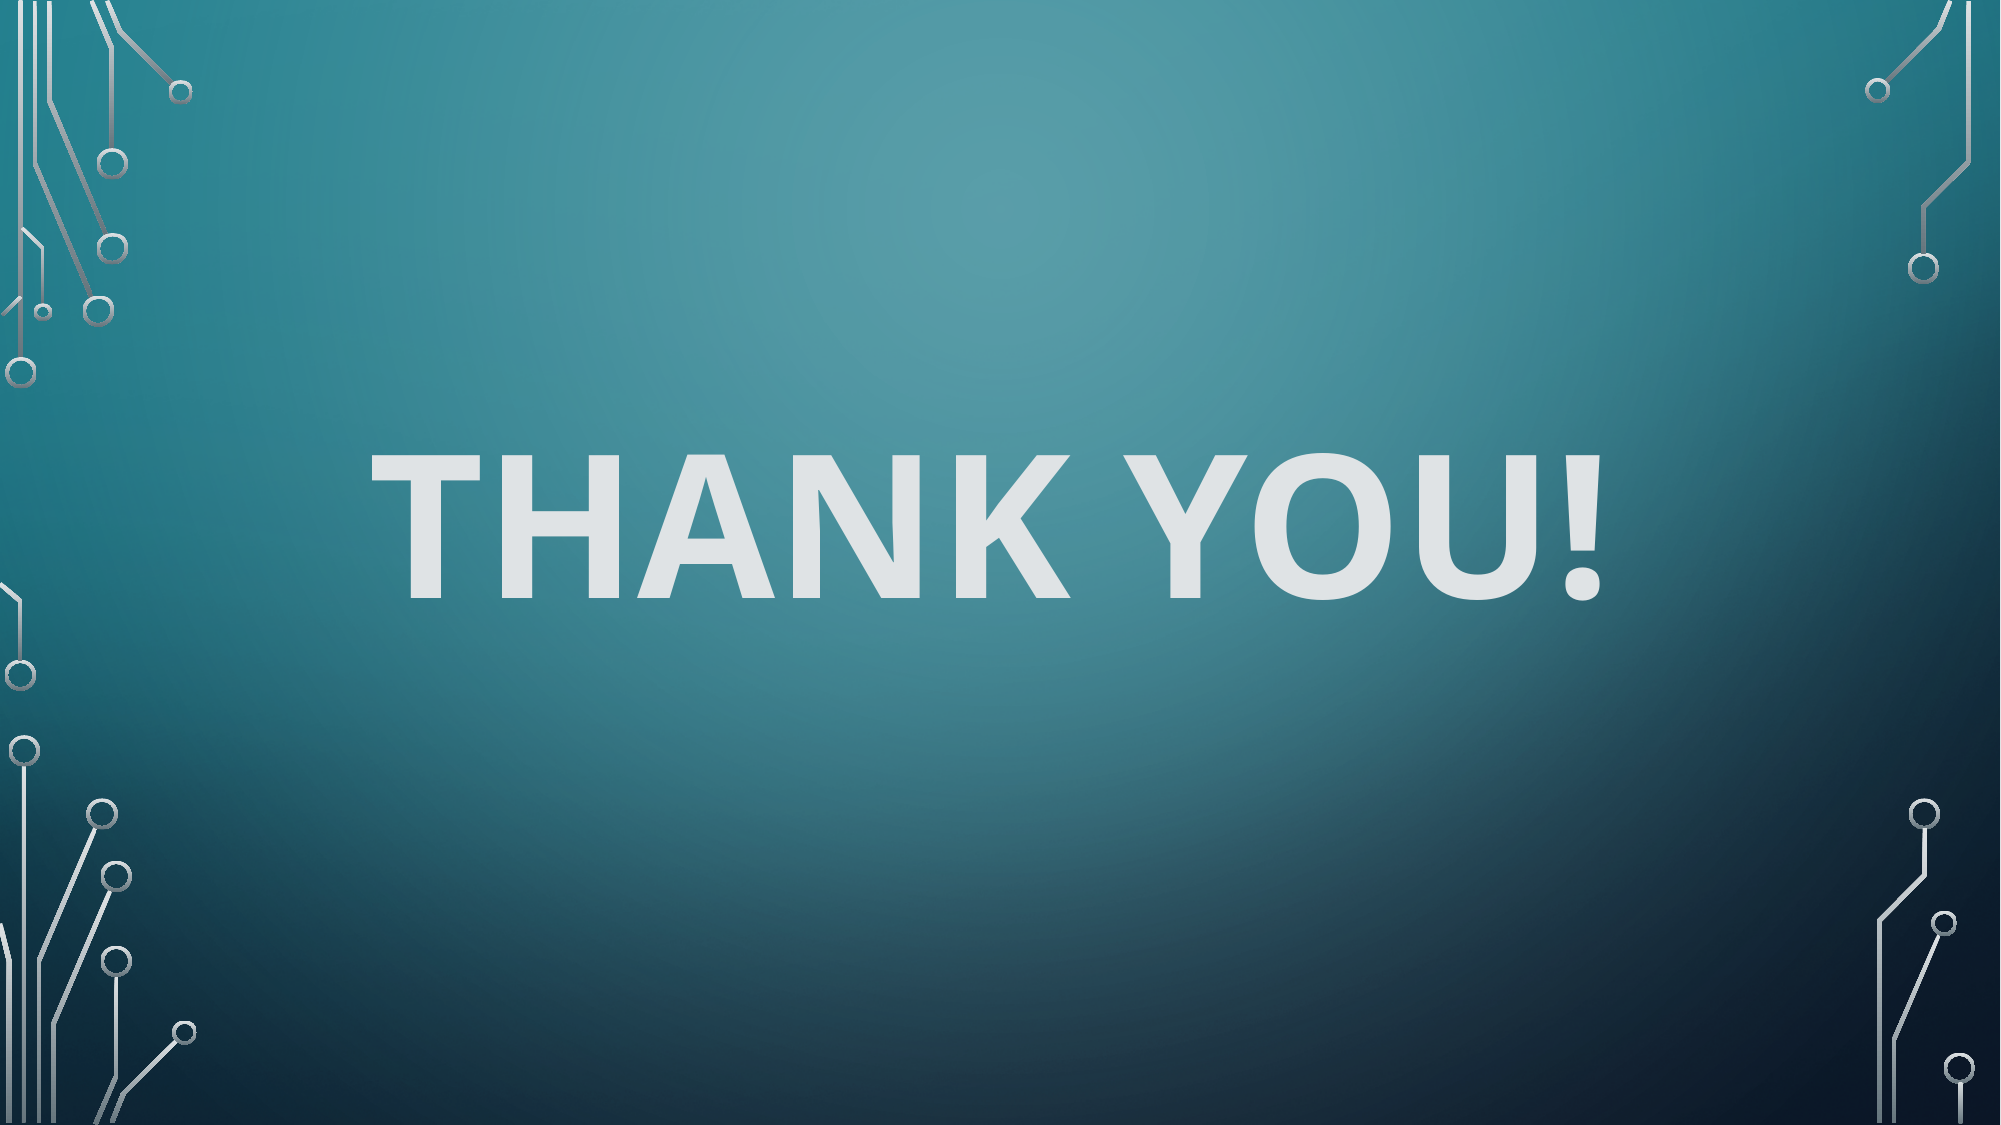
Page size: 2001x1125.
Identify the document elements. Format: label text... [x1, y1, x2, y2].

text_box THANK YOU! [177, 418, 1803, 662]
